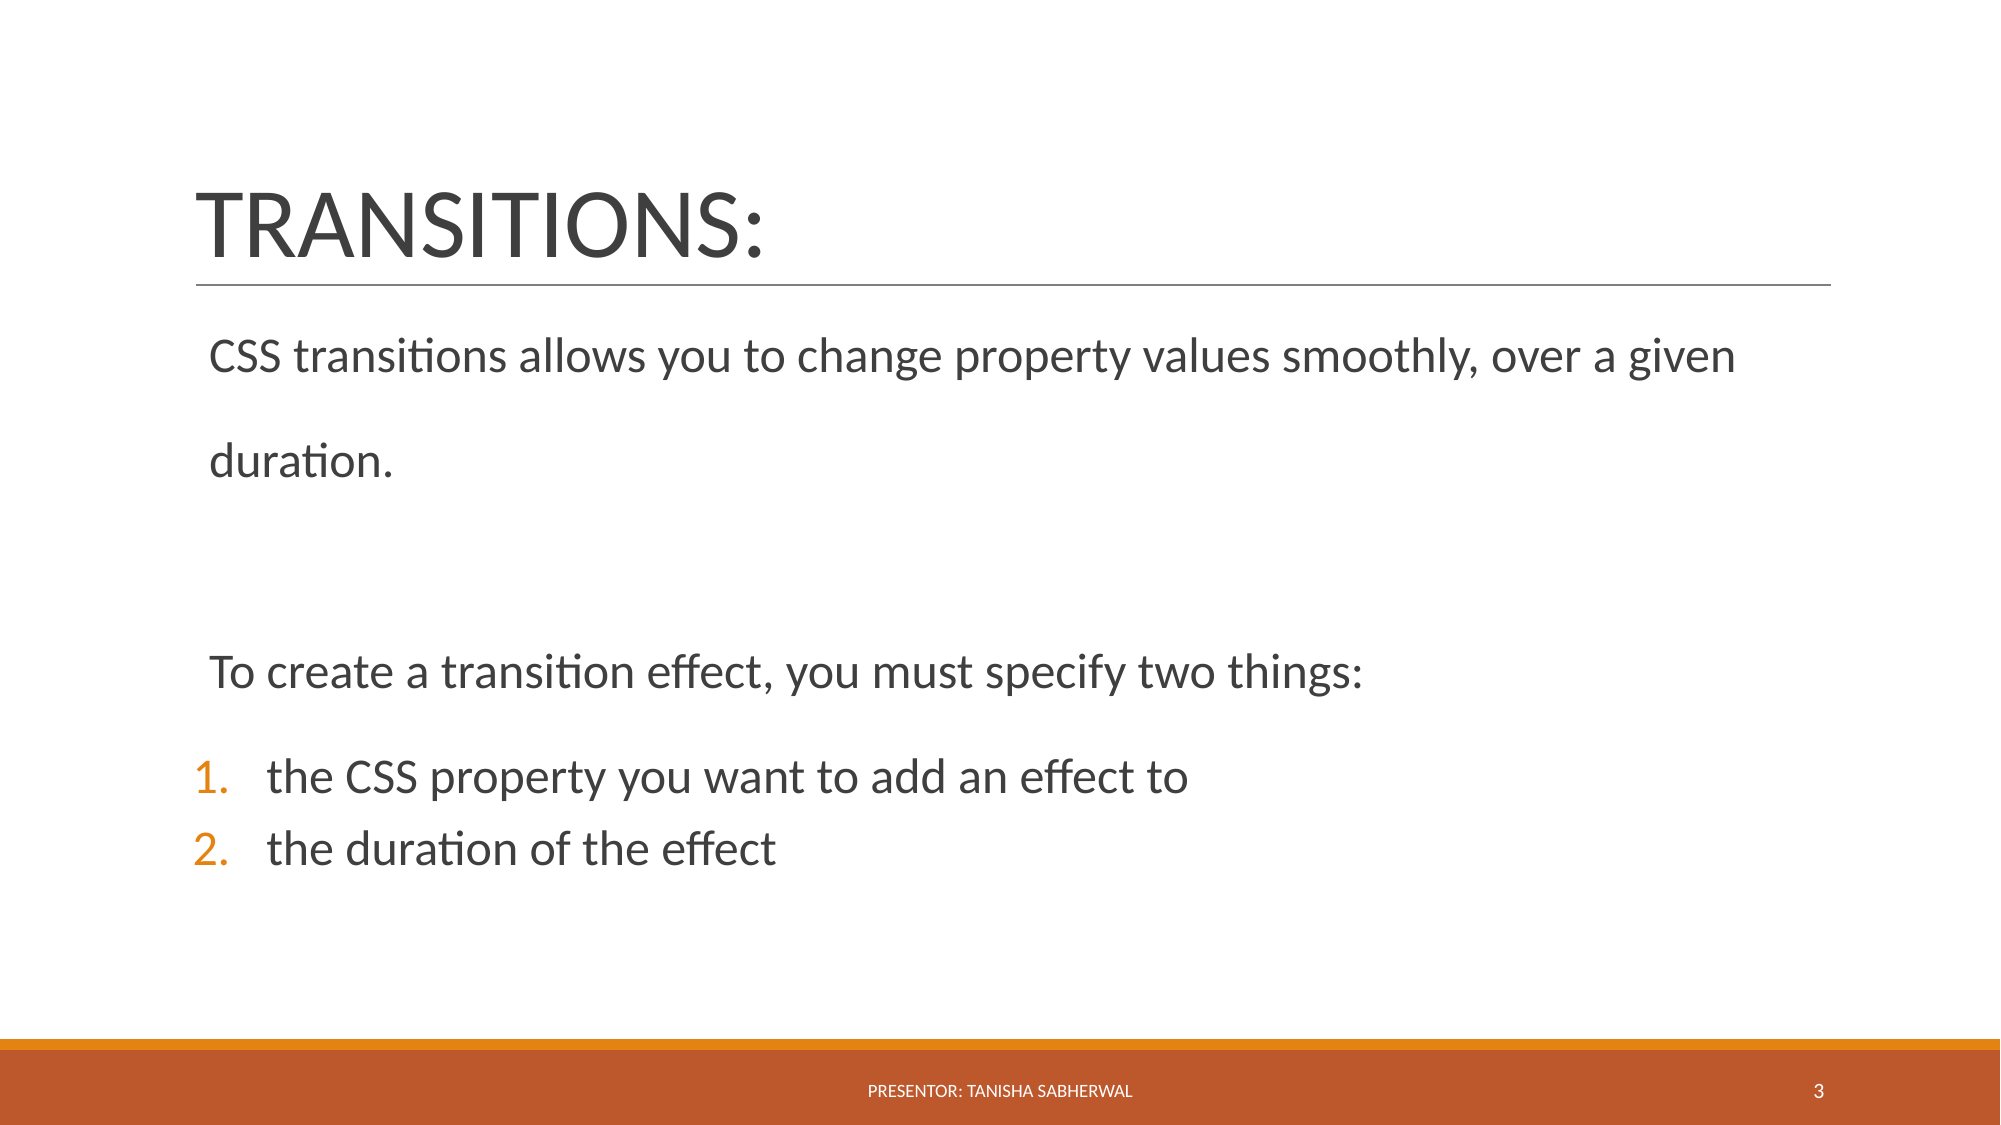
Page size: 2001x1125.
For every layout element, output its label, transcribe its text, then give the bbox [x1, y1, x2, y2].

footer PRESENTOR: TANISHA SABHERWAL [604, 1059, 1396, 1120]
slide_number ‹#› [1624, 1059, 1840, 1120]
list CSS transitions allows you to change property values smoothly, over a given duration. To create a transition effect, you must specify two things: the CSS property you want to add an effect to the duration of the effect [180, 302, 1830, 1049]
title TRANSITIONS: [180, 47, 1830, 285]
